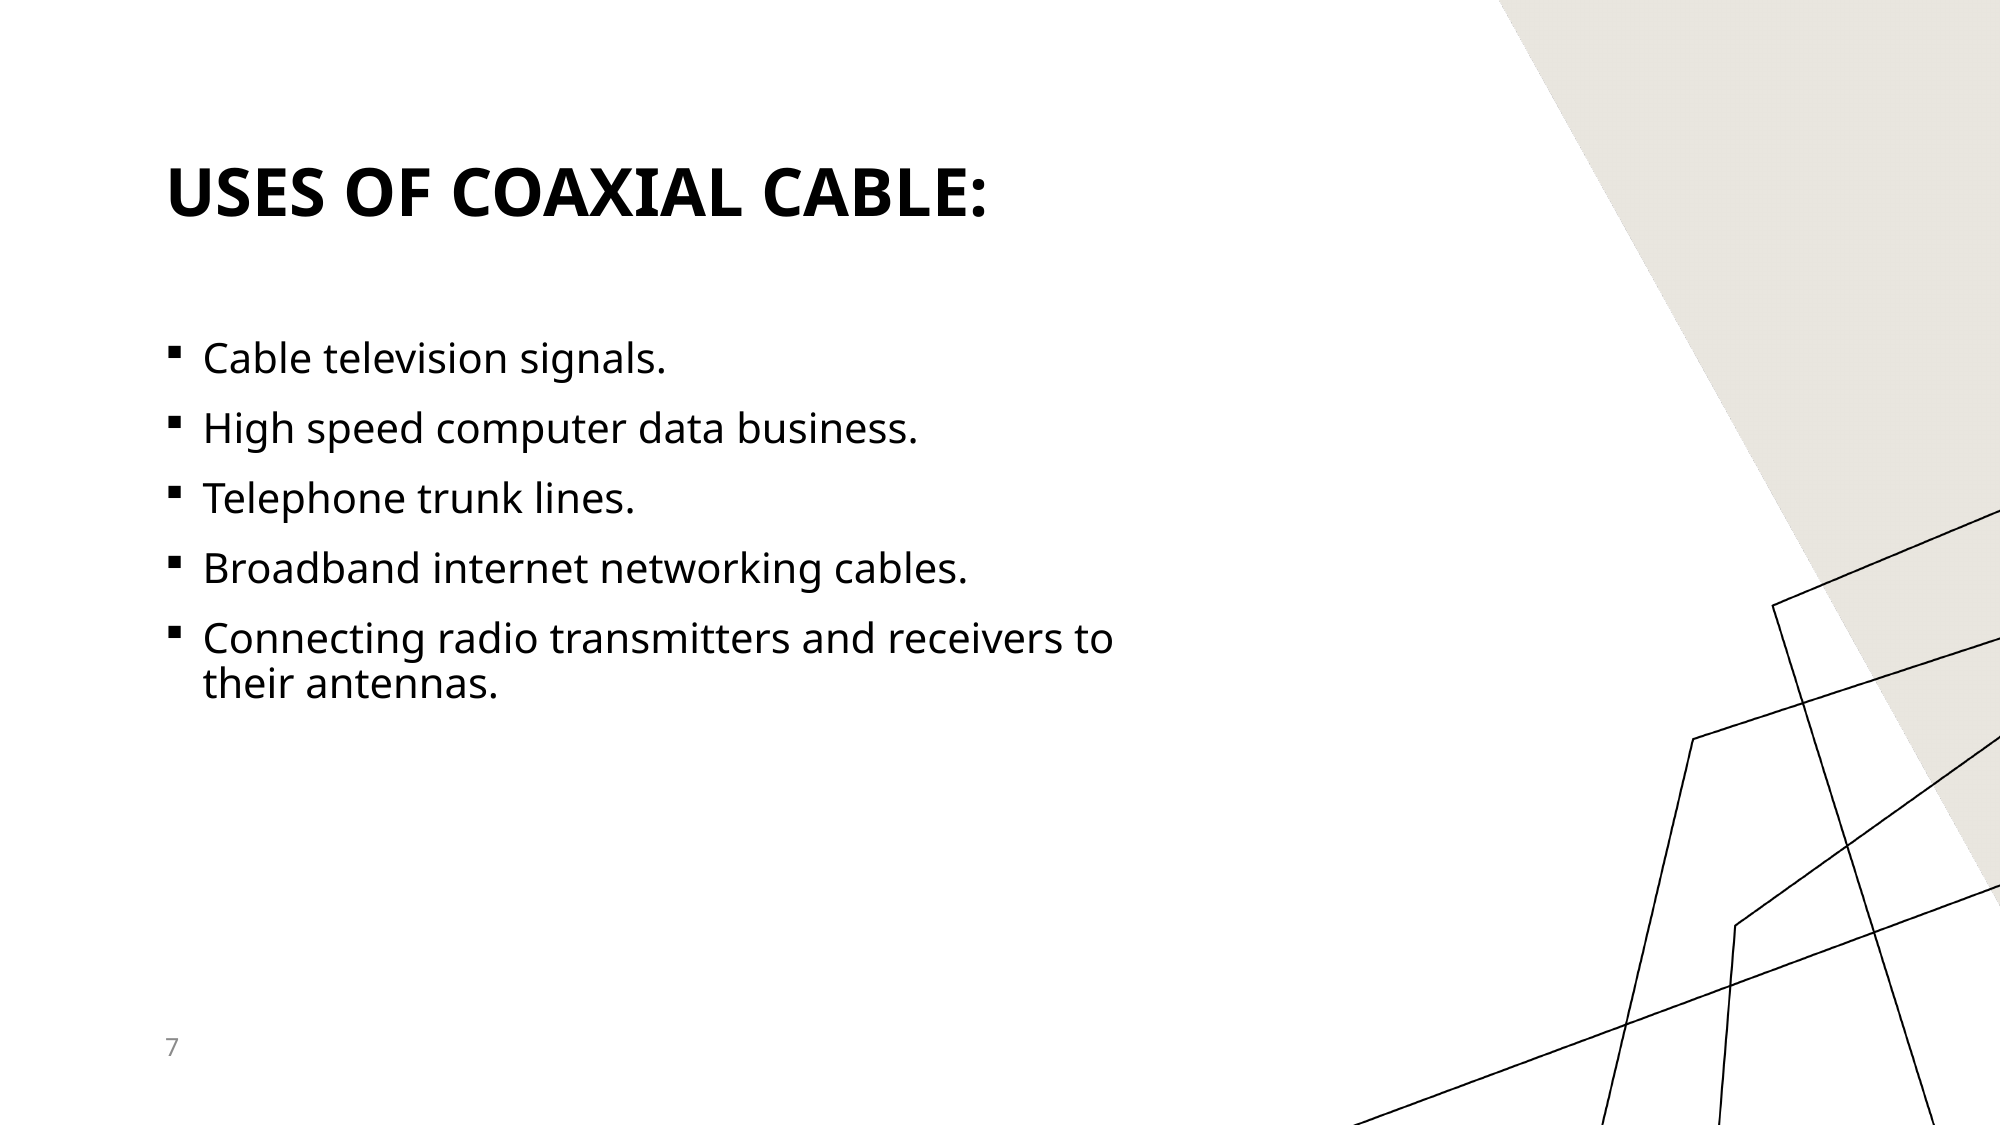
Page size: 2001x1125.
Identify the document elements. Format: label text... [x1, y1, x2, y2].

picture [1281, 0, 2000, 1125]
title Uses of coaxial cable: [150, 59, 1344, 330]
slide_number 7 [150, 1024, 254, 1074]
list Cable television signals. High speed computer data business. Telephone trunk lines. Broadband internet networking cables. Connecting radio transmitters and receivers to their antennas. [150, 329, 1183, 1012]
